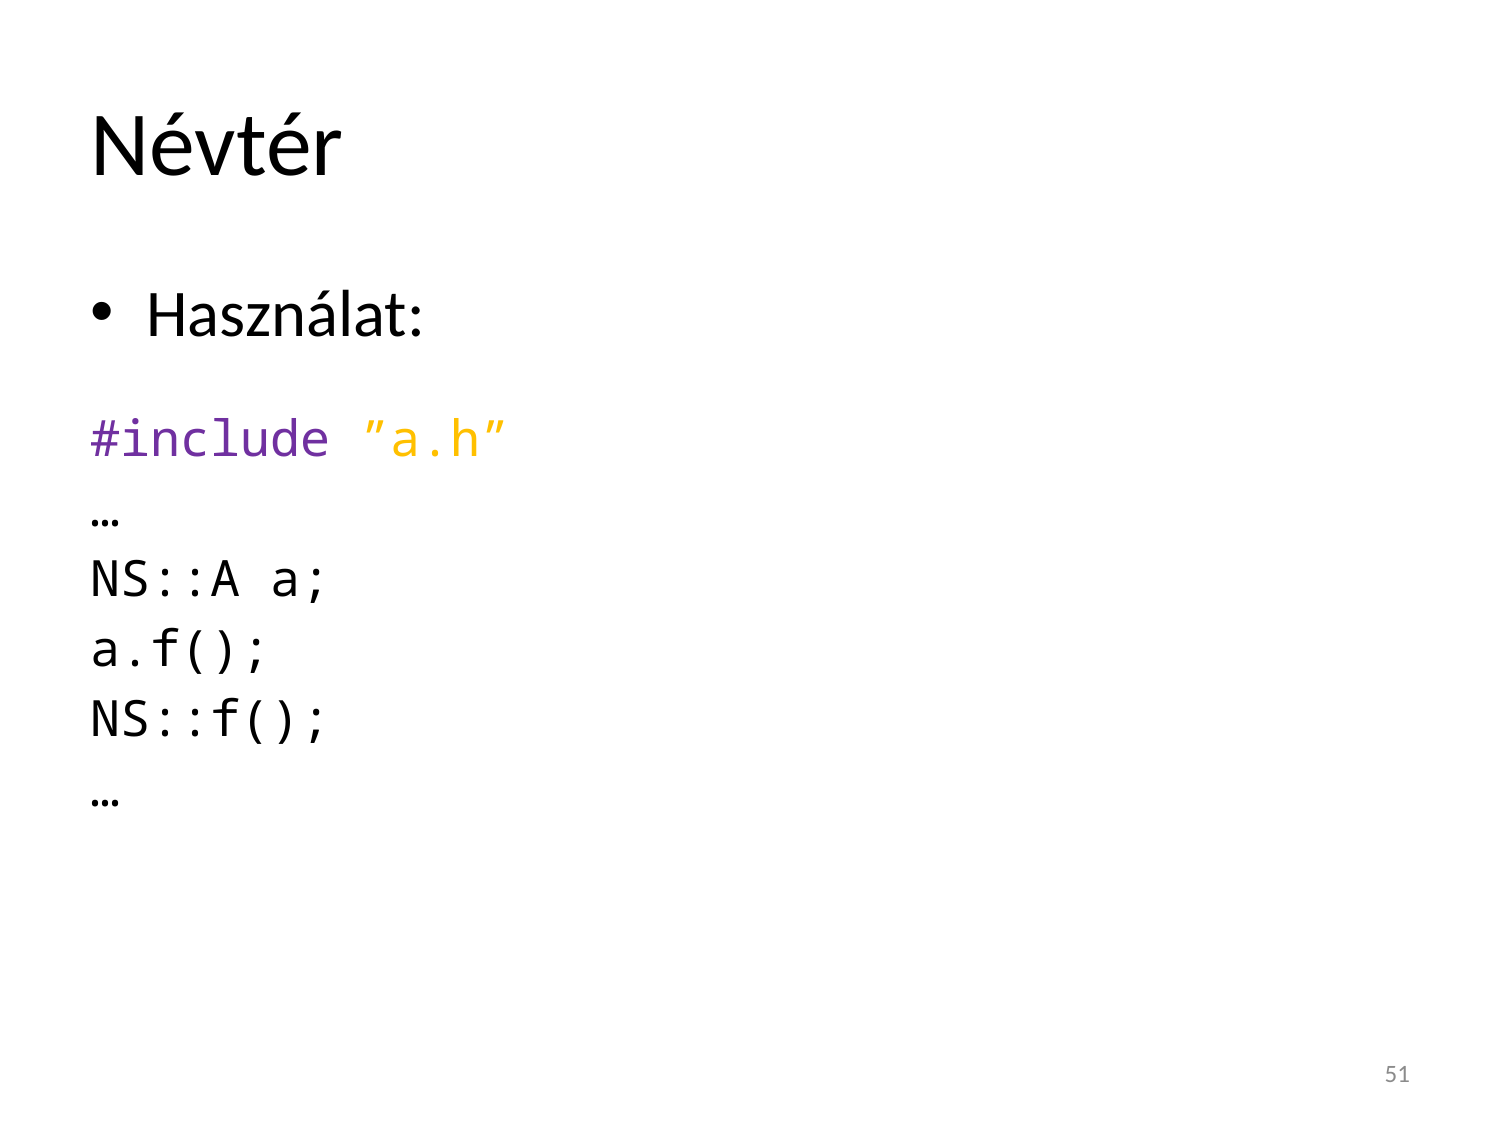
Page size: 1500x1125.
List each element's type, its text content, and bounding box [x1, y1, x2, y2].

slide_number 51 [1074, 1042, 1425, 1103]
title Névtér [74, 44, 1426, 233]
list Használat: #include ”a.h” … NS::A a; a.f(); NS::f(); … [74, 262, 1426, 1006]
